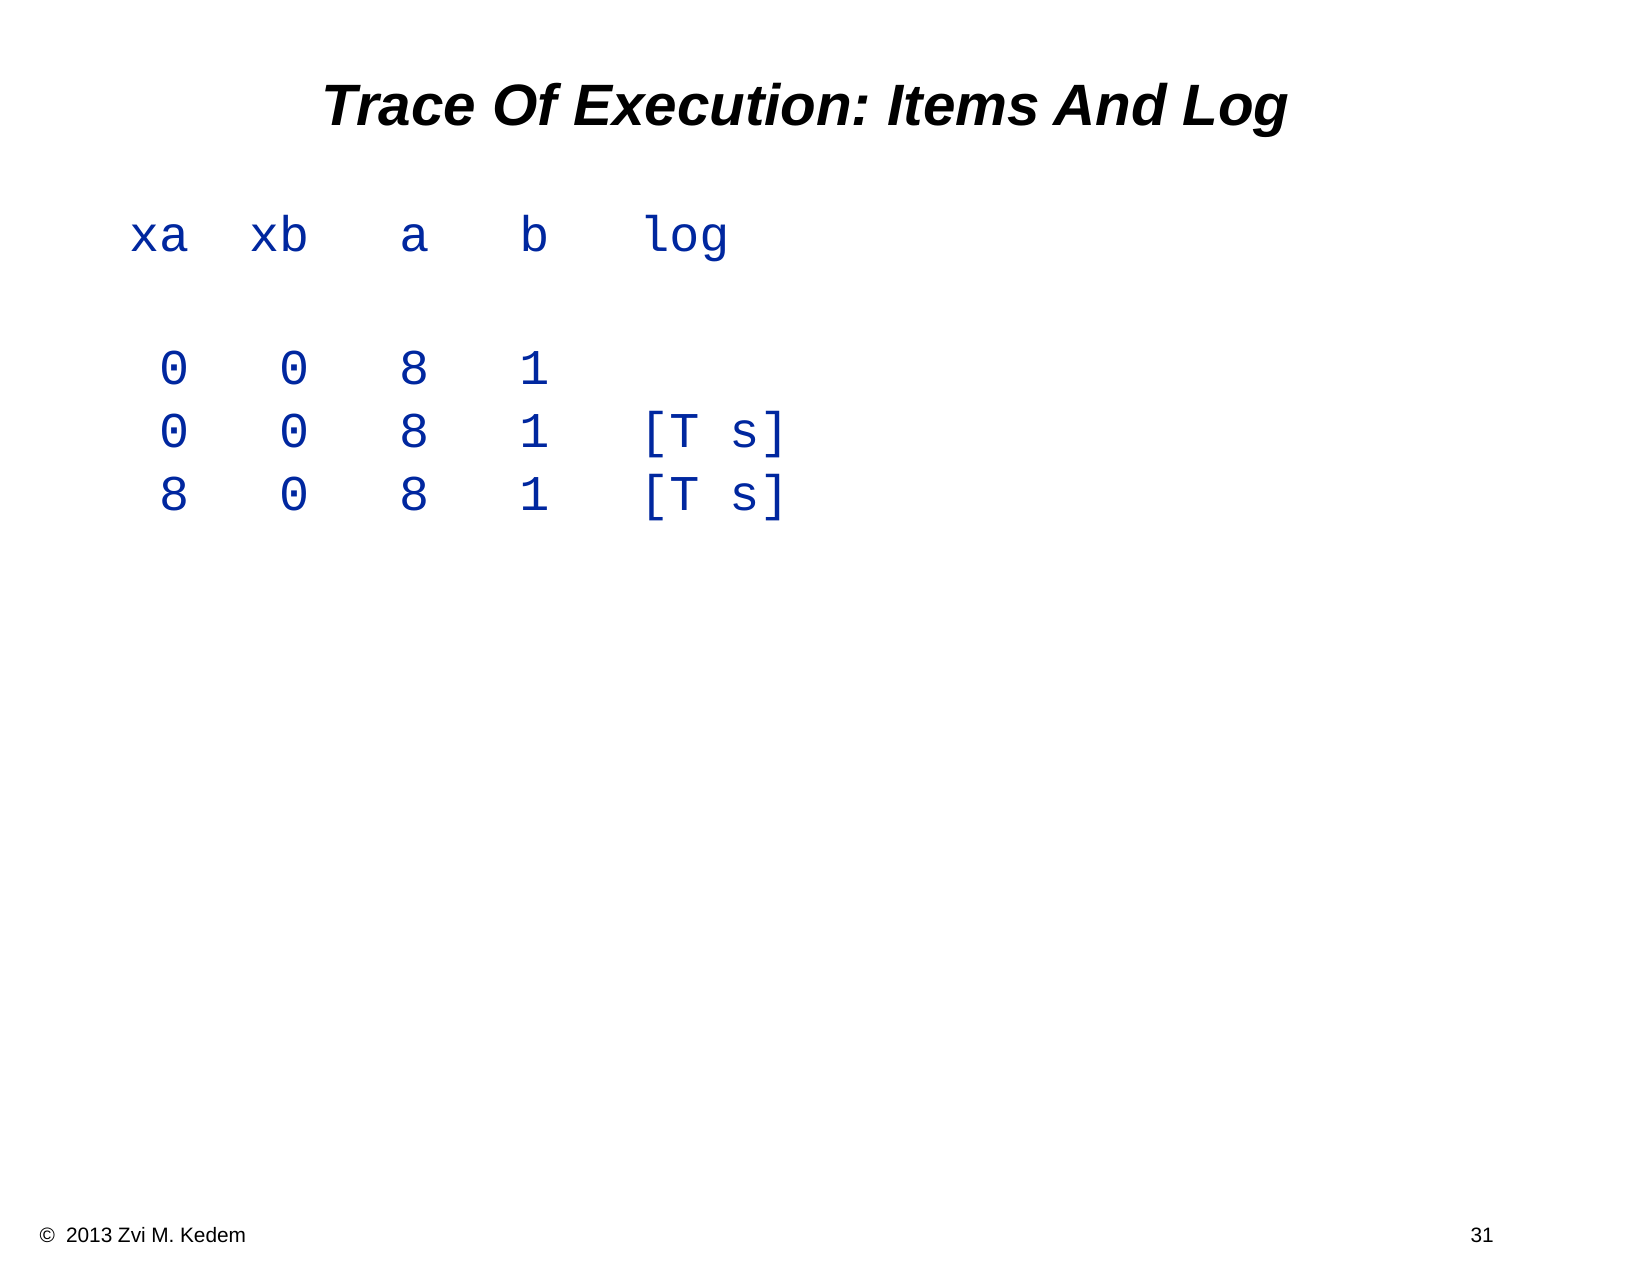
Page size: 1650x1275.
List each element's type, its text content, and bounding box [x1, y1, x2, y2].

list xa xb a b log 0 0 8 1 0 0 8 1 [T s] 8 0 8 1 [T s] [111, 199, 1538, 1201]
title Trace Of Execution: Items And Log [111, 36, 1501, 176]
